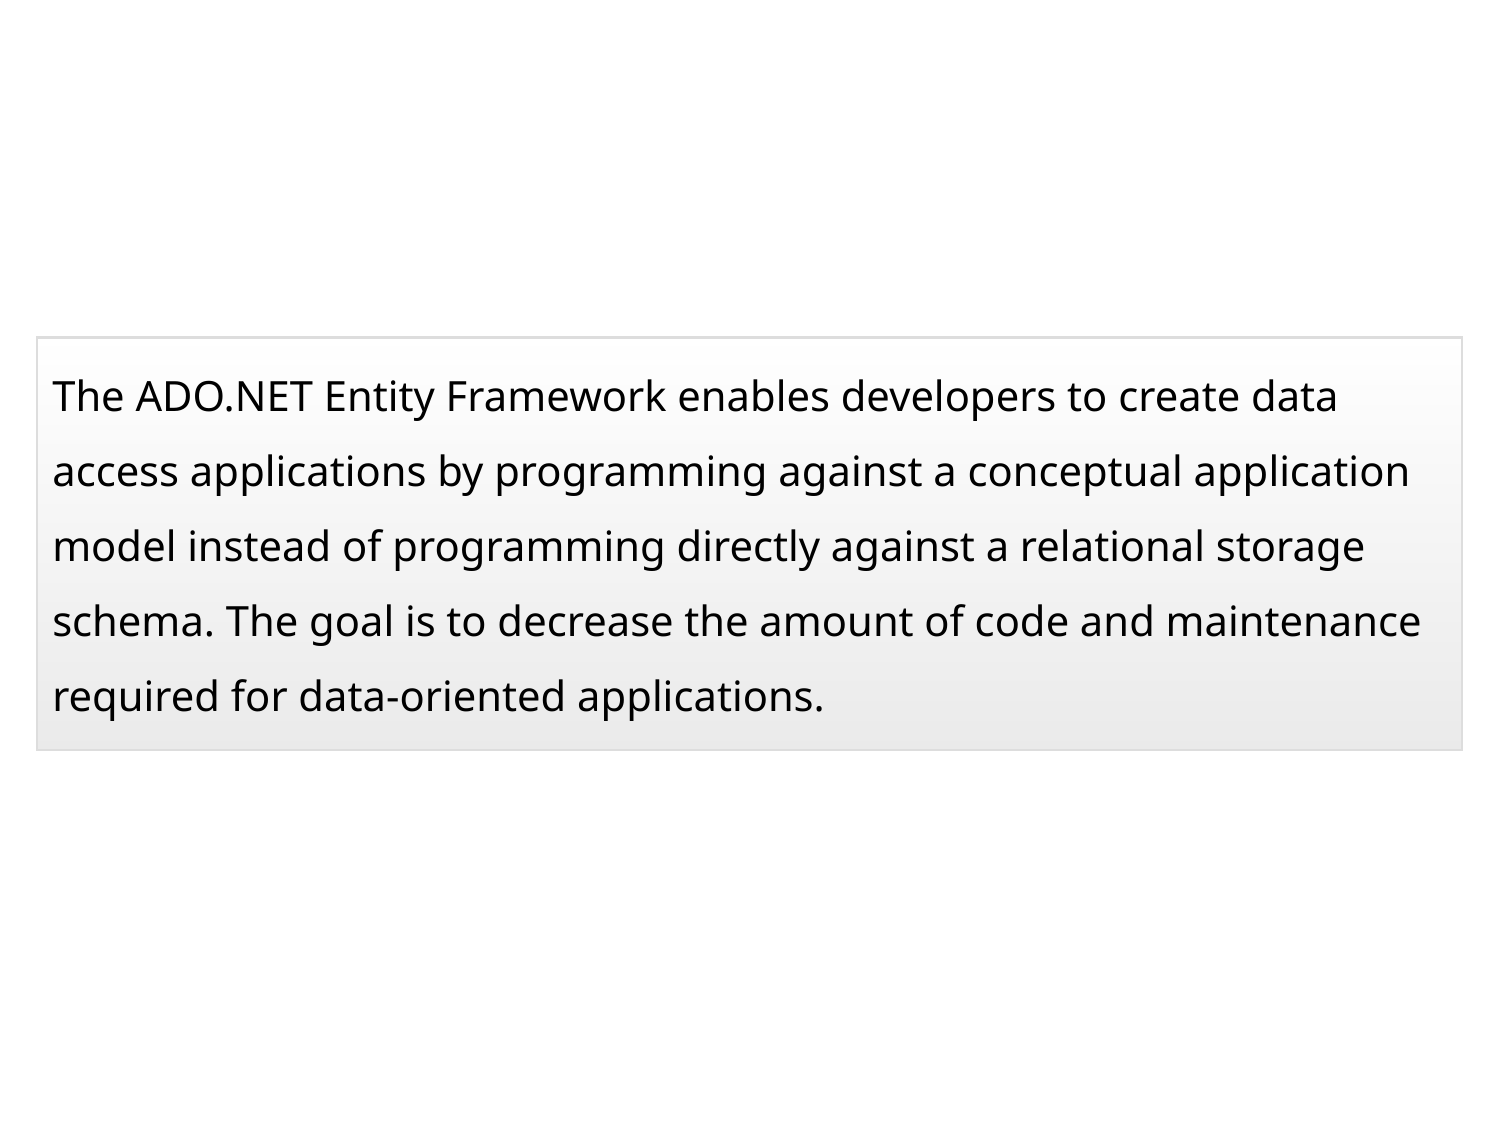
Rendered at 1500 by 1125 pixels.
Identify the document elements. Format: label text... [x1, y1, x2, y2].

text_box The ADO.NET Entity Framework enables developers to create data access applications by programming against a conceptual application model instead of programming directly against a relational storage schema. The goal is to decrease the amount of code and maintenance required for data-oriented applications. [37, 337, 1463, 750]
